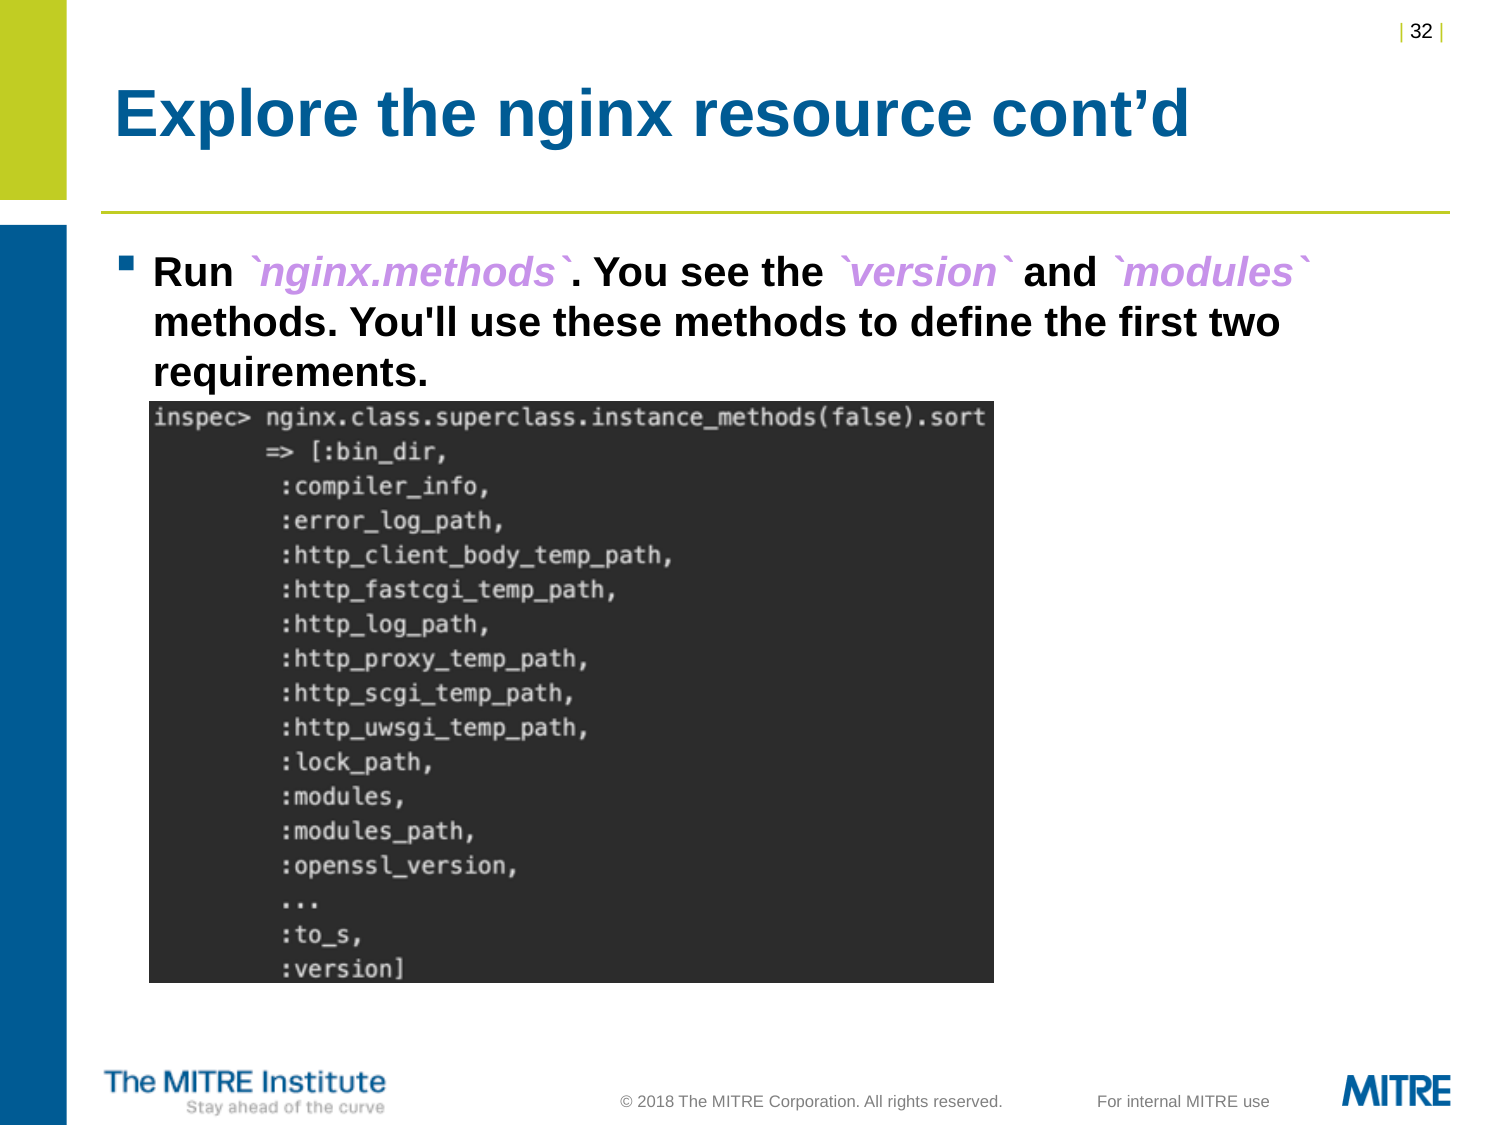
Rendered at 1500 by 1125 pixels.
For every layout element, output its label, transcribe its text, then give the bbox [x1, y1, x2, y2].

picture [1342, 1072, 1453, 1113]
title Explore the nginx resource cont’d [99, 45, 1450, 188]
picture [101, 1067, 391, 1119]
picture [149, 400, 994, 983]
list Run `nginx.methods`. You see the `version` and `modules` methods. You'll use these methods to define the first two requirements. [99, 237, 1450, 1052]
